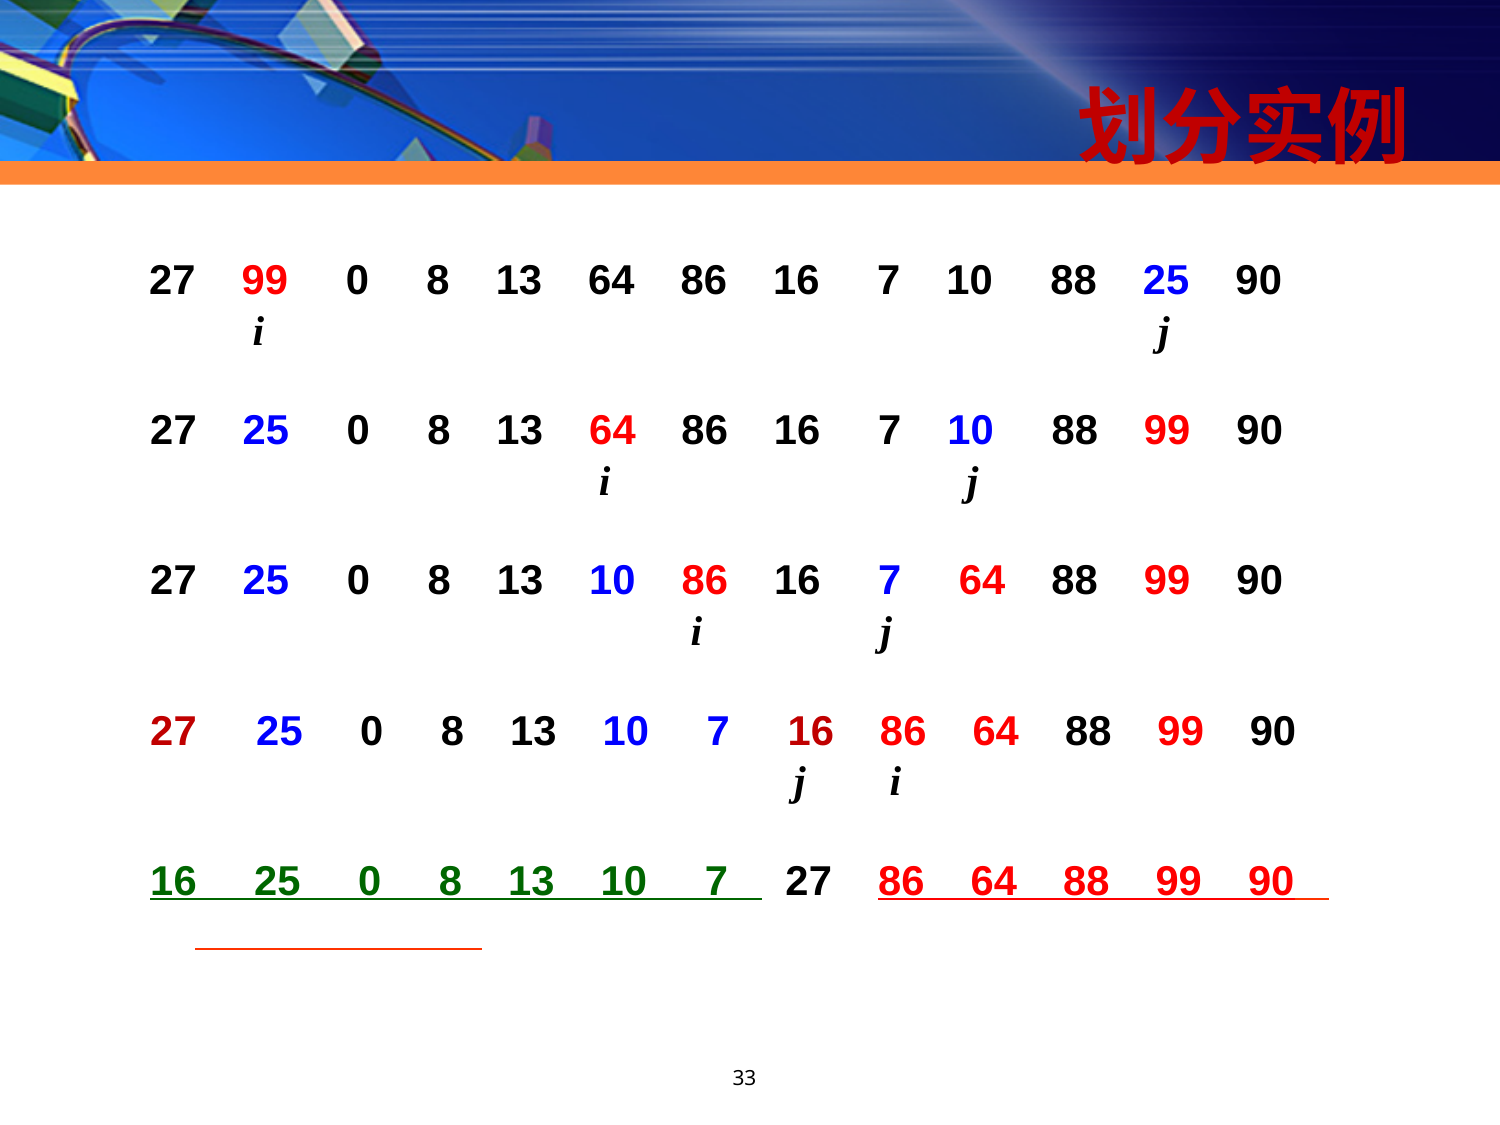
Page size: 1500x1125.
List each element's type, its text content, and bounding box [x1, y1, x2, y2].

slide_number 33 [569, 1056, 920, 1110]
picture [0, 0, 1500, 161]
title 划分实例 [75, 71, 1425, 176]
text_box 27 99 0 8 13 64 86 16 7 10 88 25 90 i j 27 25 0 8 13 64 86 16 7 10 88 99 90 i j 27 25 0 8 13 10 86 16 7 64 88 99 90 i j 27 25 0 8 13 10 7 16 86 64 88 99 90 j i 16 25 0 8 13 10 7 27 86 64 88 99 90 [123, 185, 1353, 1011]
